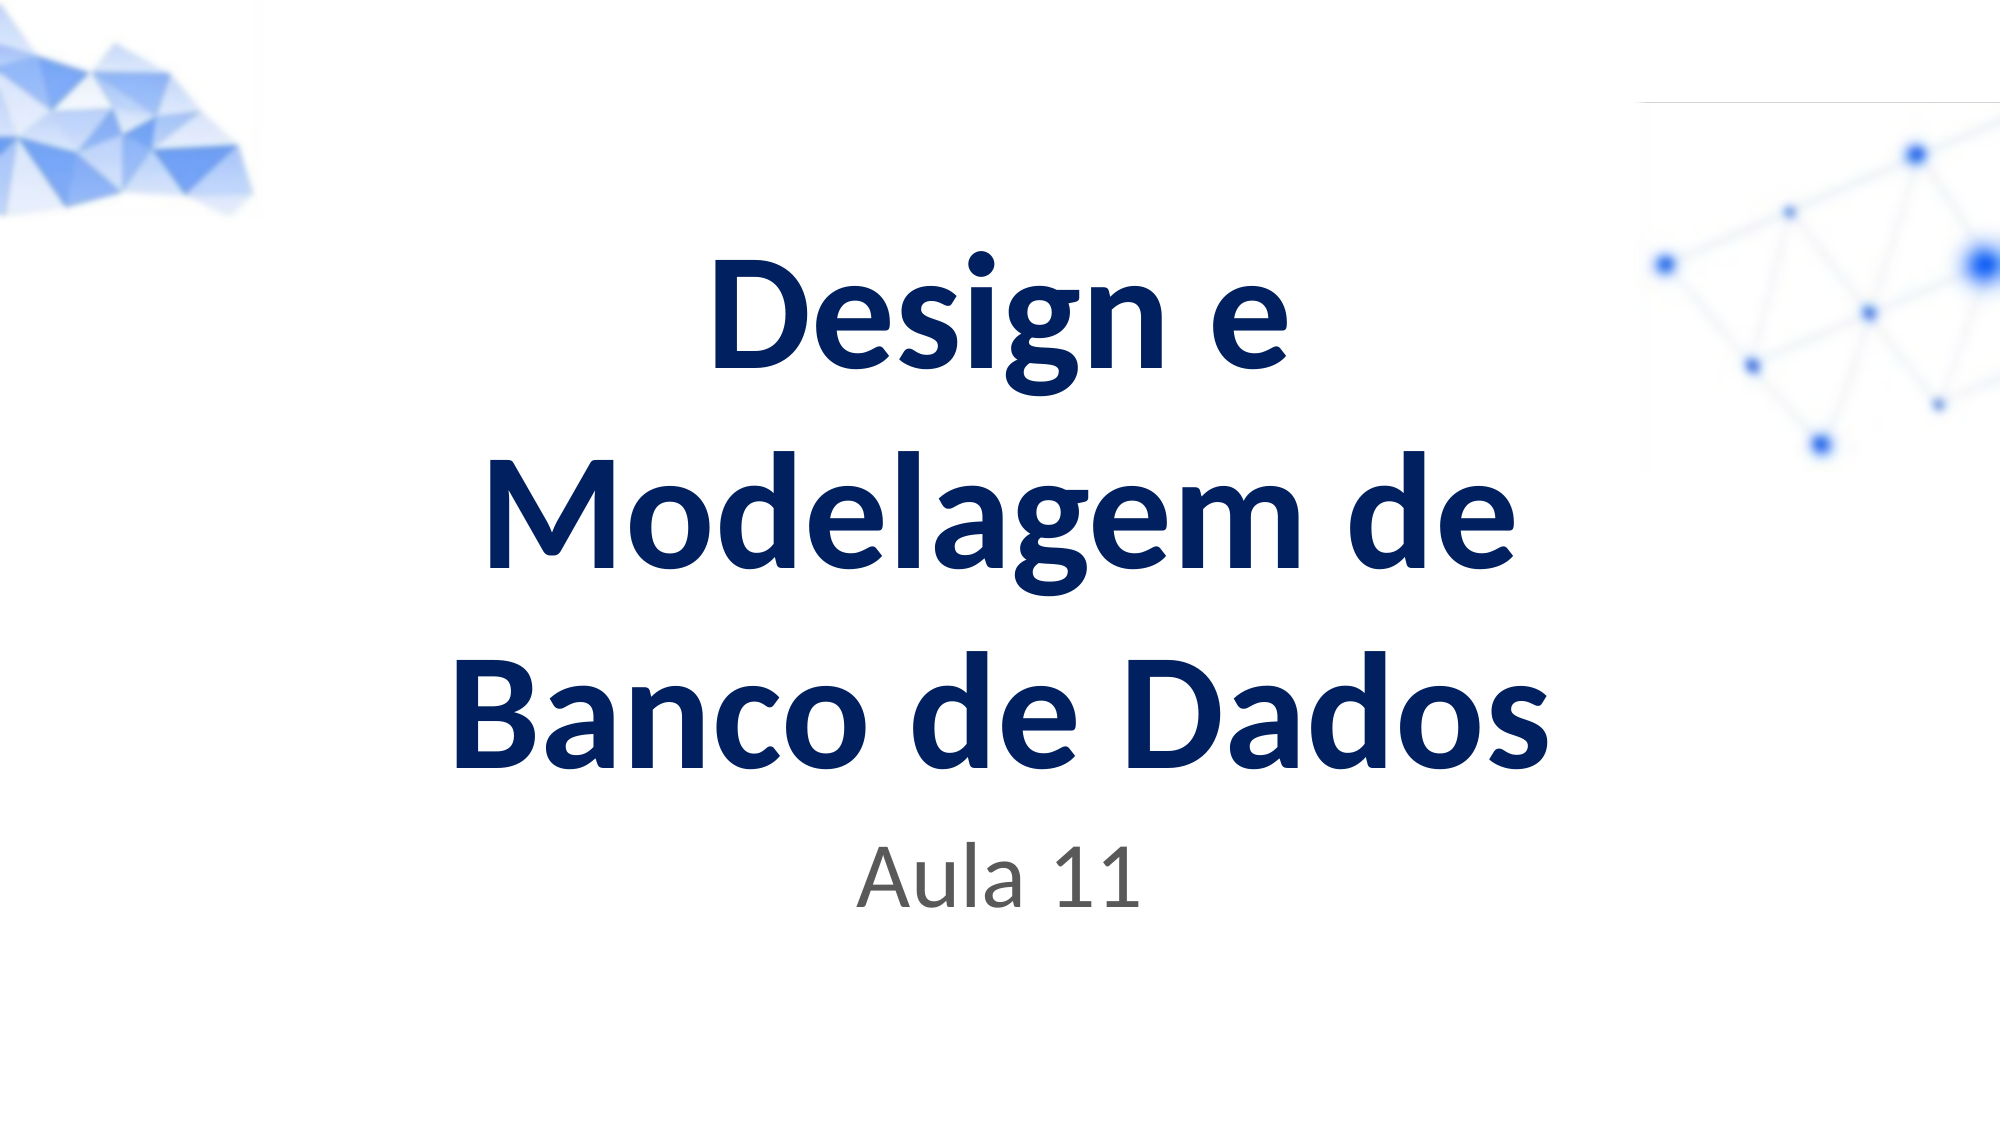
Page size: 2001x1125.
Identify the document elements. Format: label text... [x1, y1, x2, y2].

text_box Design e Modelagem de Banco de Dados [268, 473, 1732, 806]
picture [0, 0, 2000, 473]
text_box Aula 11 [268, 806, 1732, 934]
